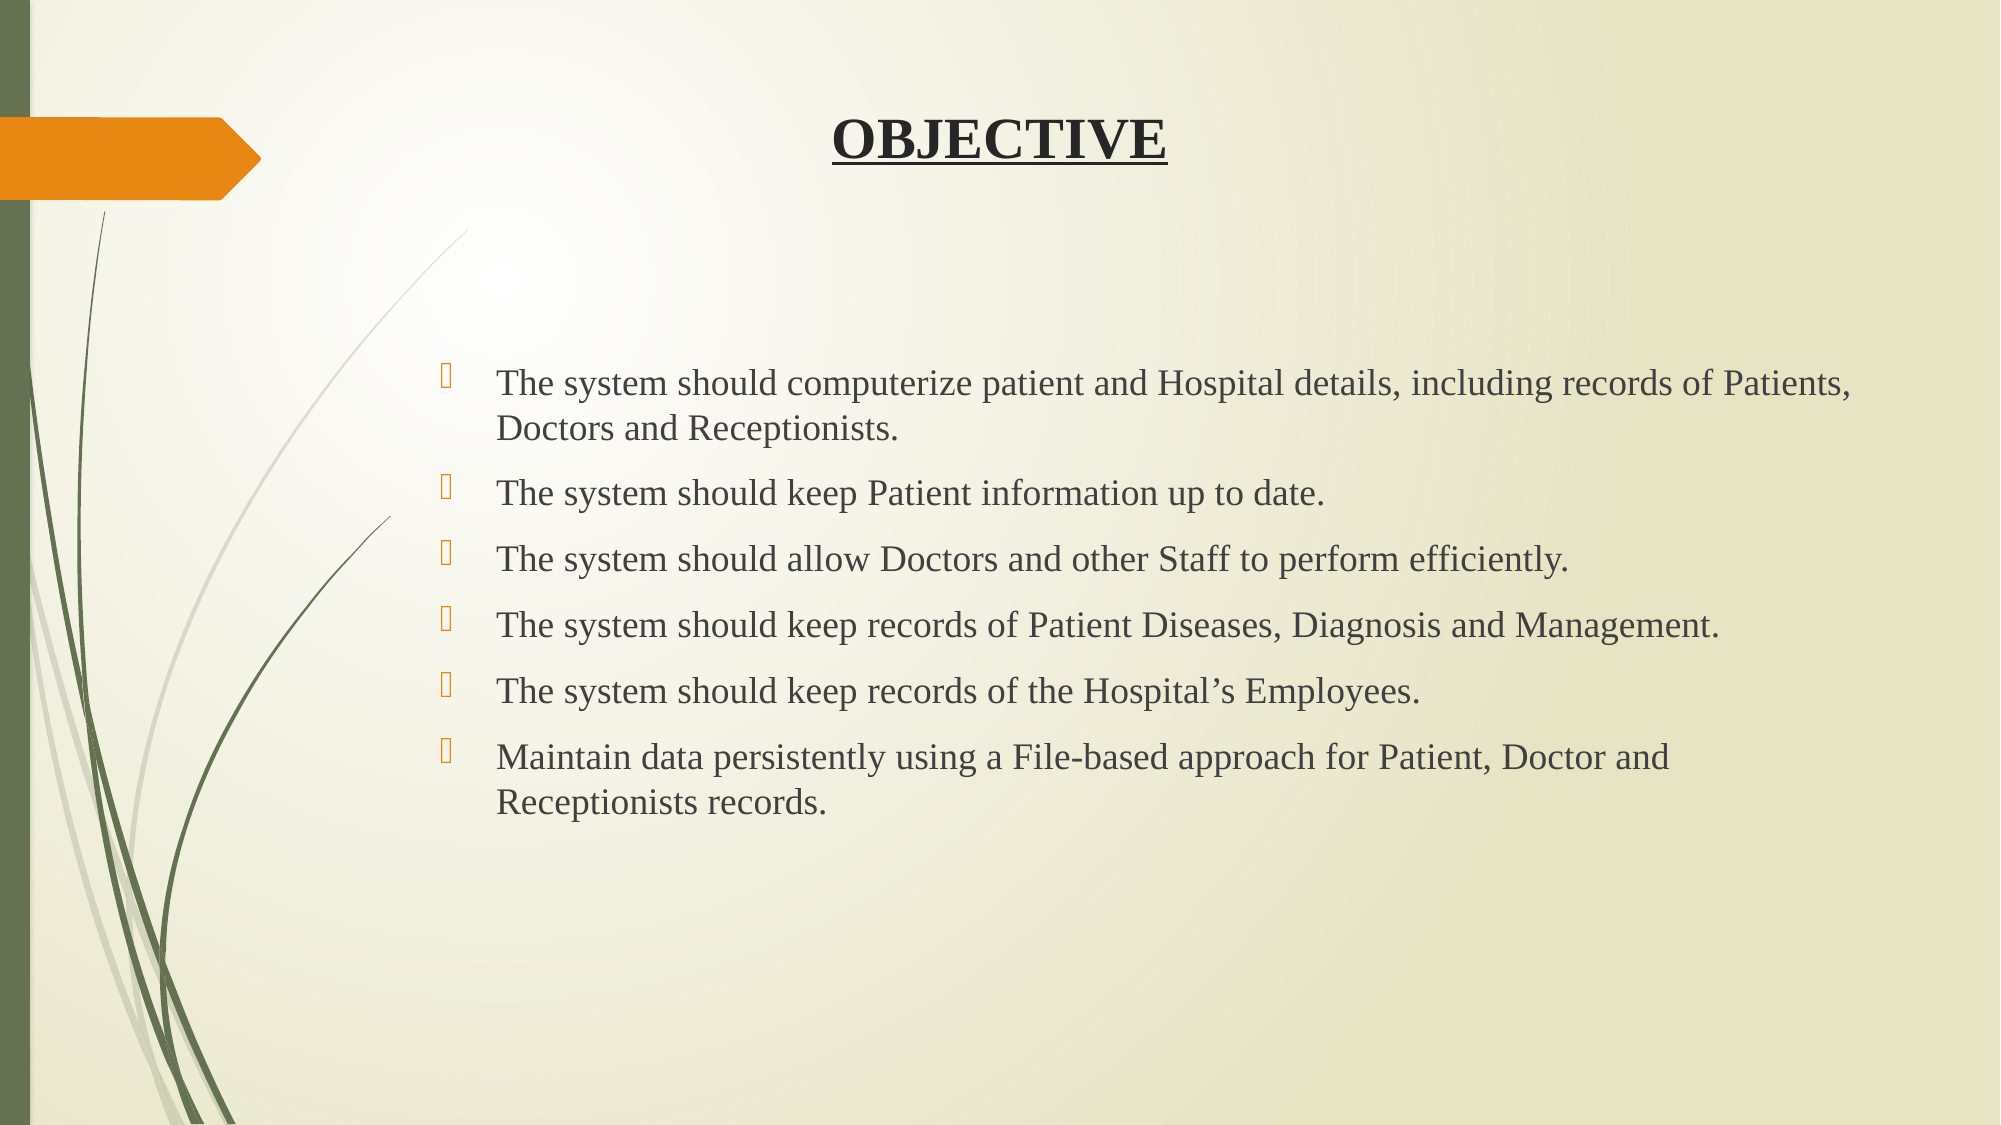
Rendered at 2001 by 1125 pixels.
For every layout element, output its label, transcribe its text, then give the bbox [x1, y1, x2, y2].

title OBJECTIVE [269, 92, 1731, 303]
list The system should computerize patient and Hospital details, including records of Patients, Doctors and Receptionists. The system should keep Patient information up to date. The system should allow Doctors and other Staff to perform efficiently. The system should keep records of Patient Diseases, Diagnosis and Management. The system should keep records of the Hospital’s Employees. Maintain data persistently using a File-based approach for Patient, Doctor and Receptionists records. [424, 350, 1888, 970]
